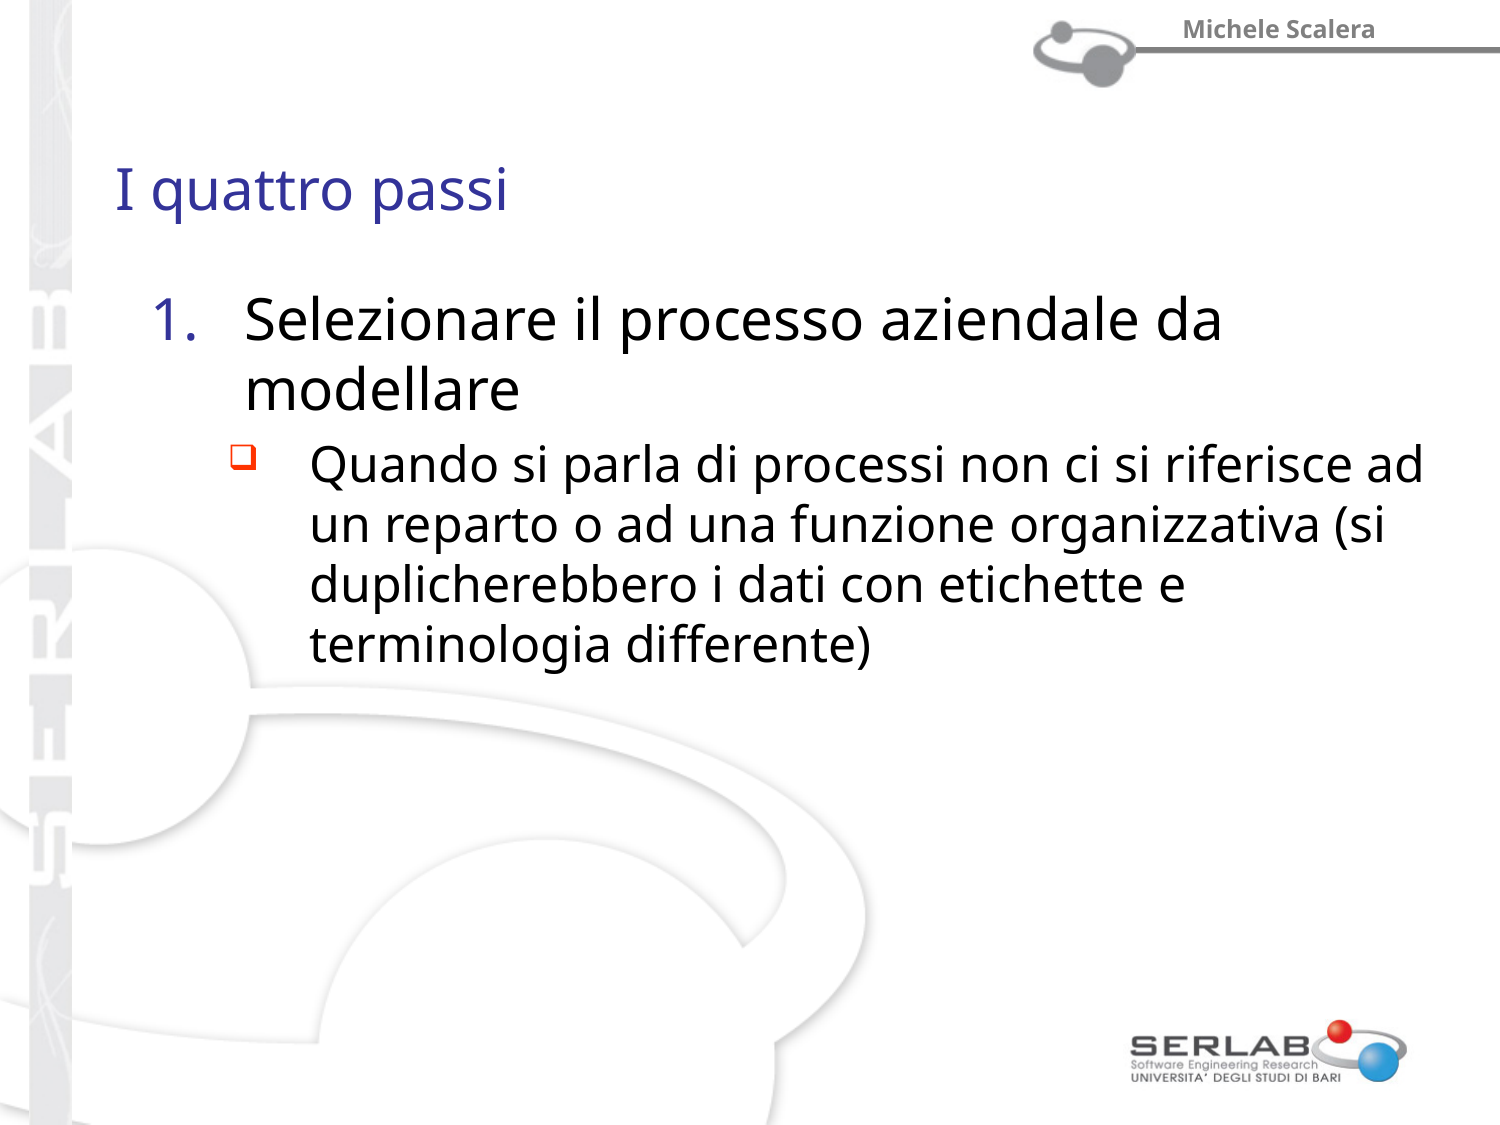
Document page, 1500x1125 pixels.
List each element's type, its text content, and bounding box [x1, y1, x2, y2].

picture [0, 0, 892, 1125]
picture [950, 19, 1500, 91]
title I quattro passi [100, 136, 1451, 238]
list Selezionare il processo aziendale da modellare Quando si parla di processi non ci si riferisce ad un reparto o ad una funzione organizzativa (si duplicherebbero i dati con etichette e terminologia differente) [135, 274, 1448, 988]
picture [1098, 994, 1424, 1106]
